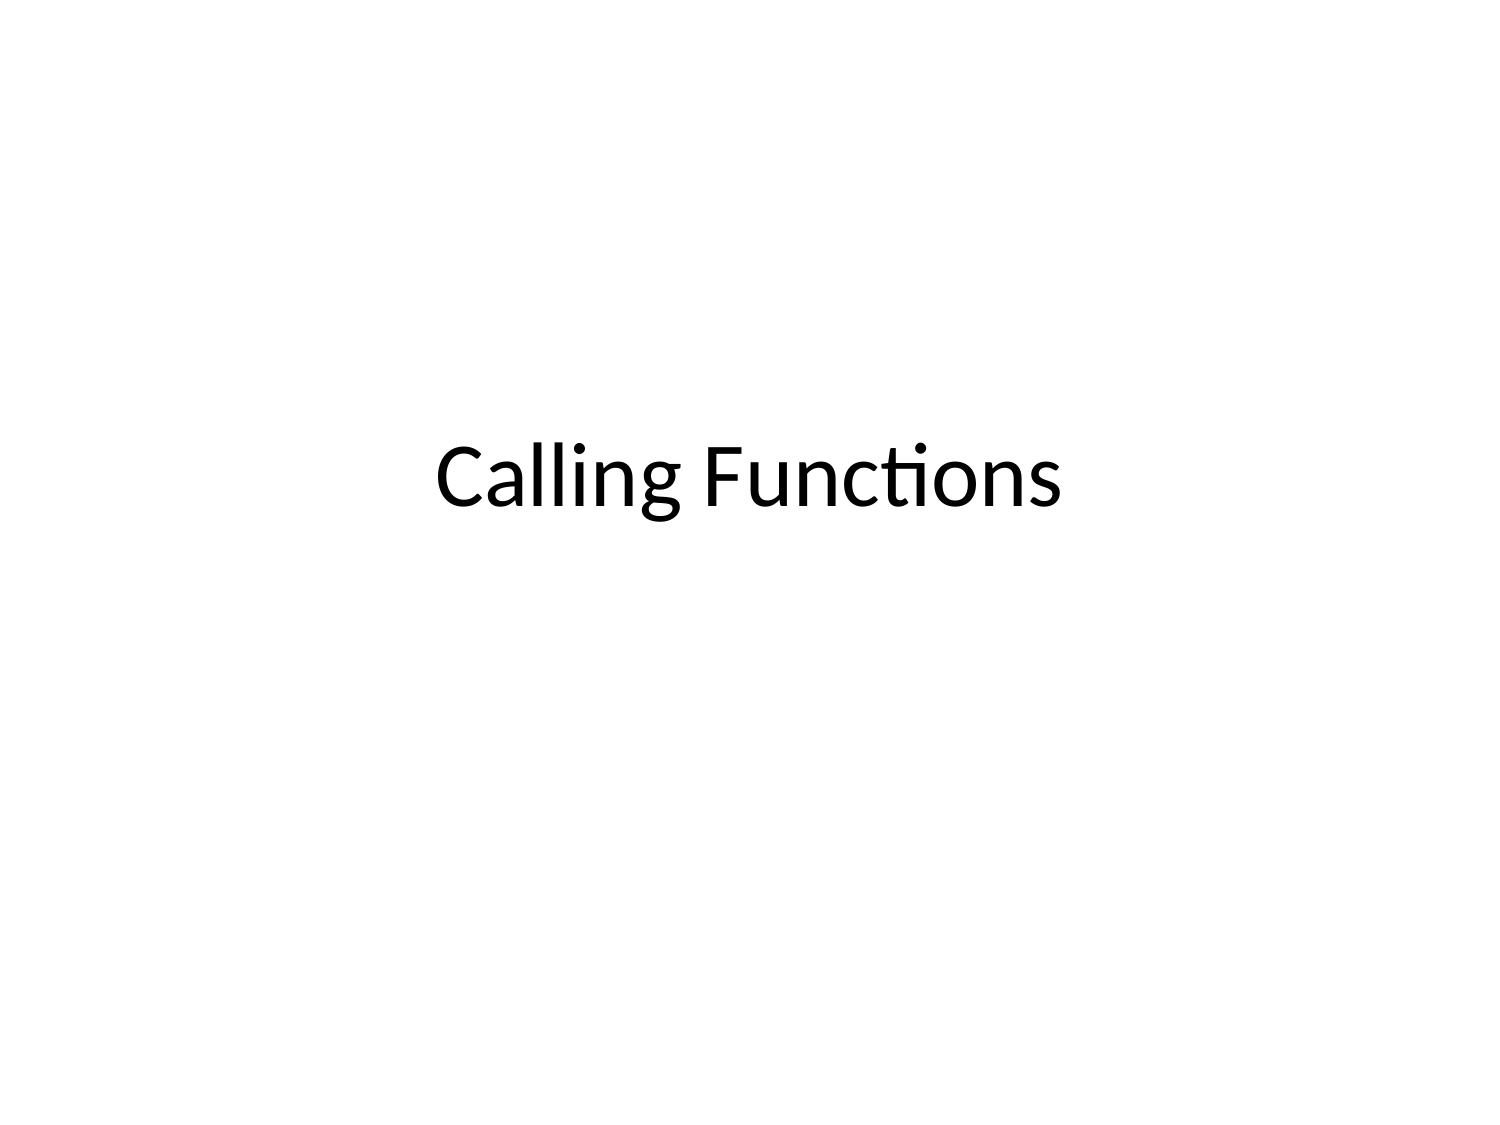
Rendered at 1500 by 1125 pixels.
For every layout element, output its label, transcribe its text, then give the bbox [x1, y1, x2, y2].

title Calling Functions [112, 349, 1388, 591]
